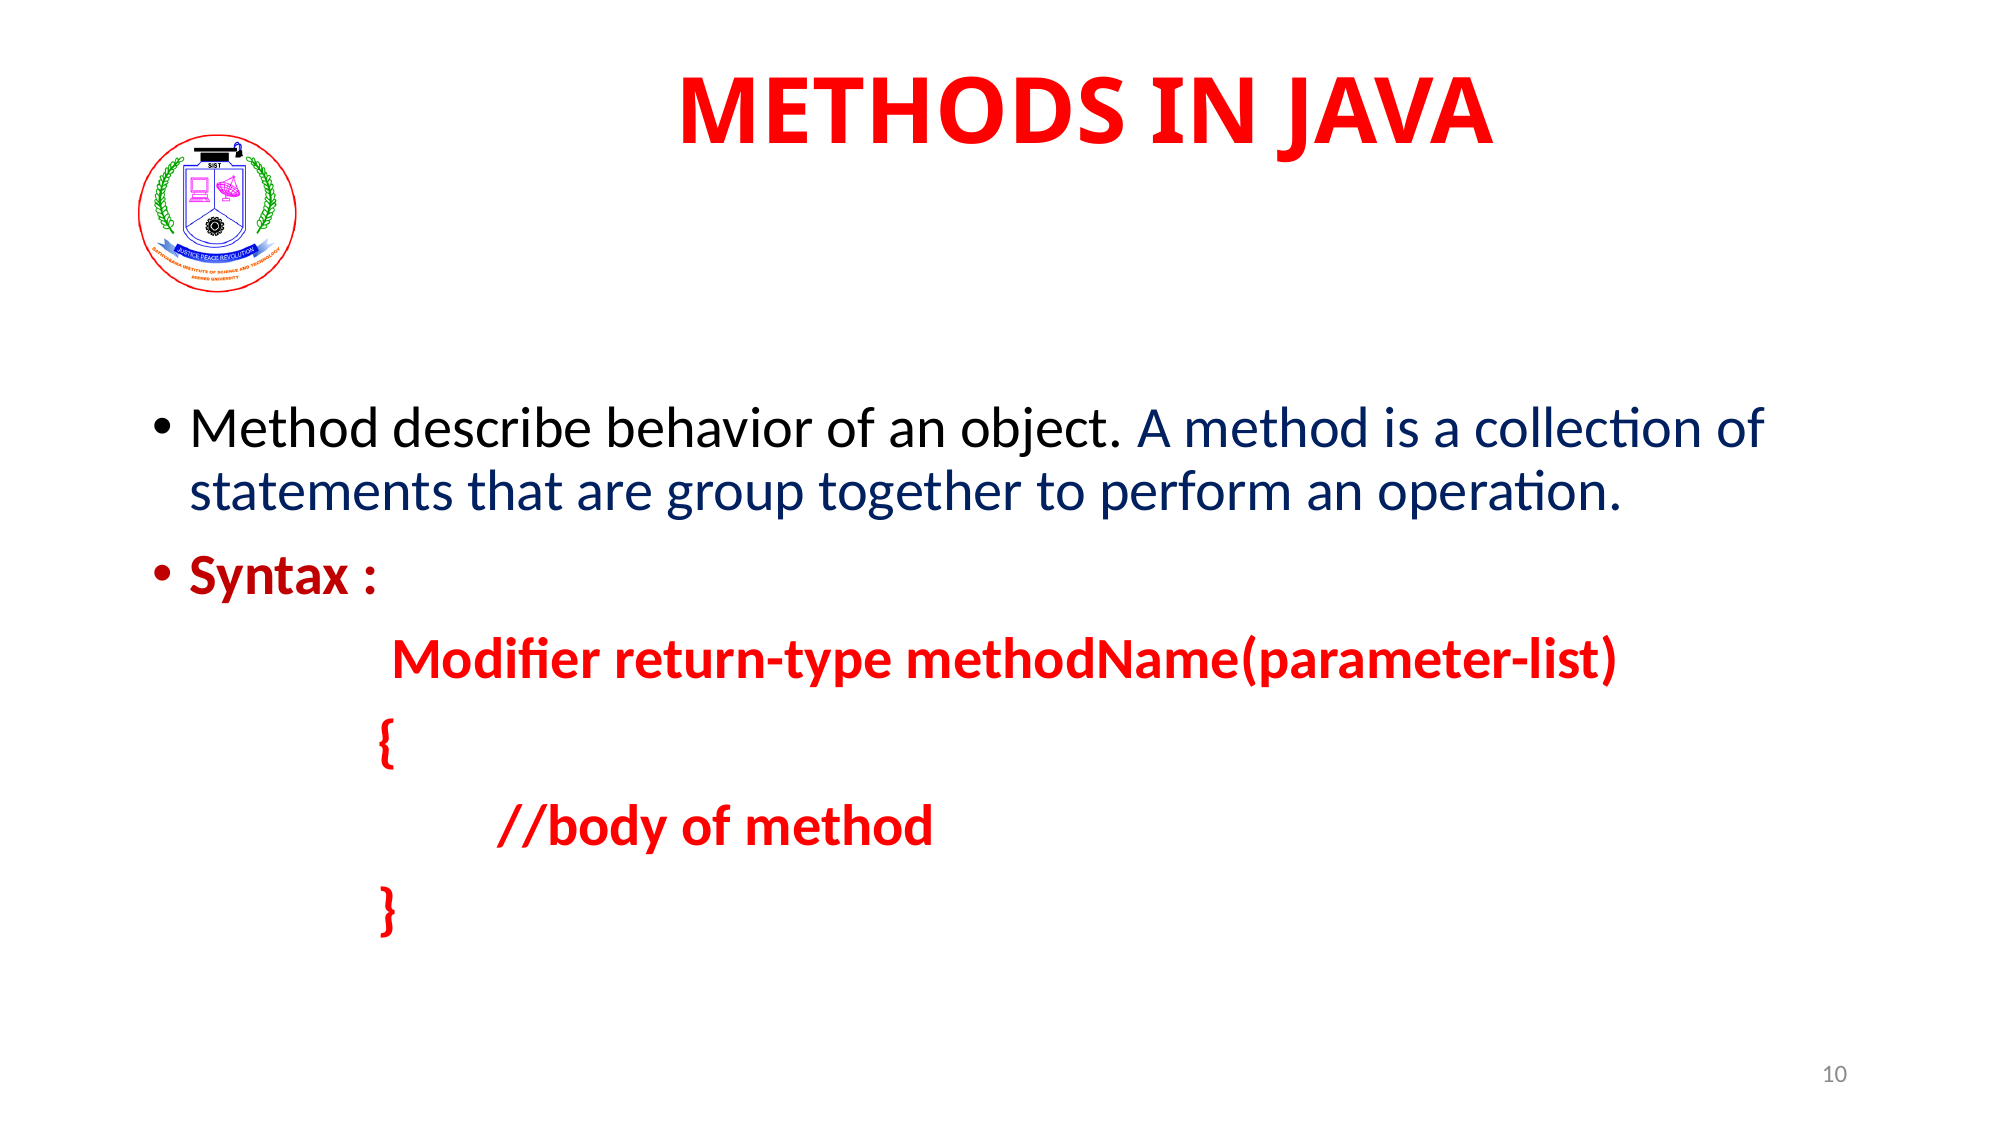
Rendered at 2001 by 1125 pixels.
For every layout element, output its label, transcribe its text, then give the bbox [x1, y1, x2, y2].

list Method describe behavior of an object. A method is a collection of statements that are group together to perform an operation. Syntax : Modifier return-type methodName(parameter-list) { //body of method } [137, 299, 1863, 1014]
slide_number 10 [1412, 1042, 1863, 1103]
picture [124, 121, 312, 298]
title METHODS IN JAVA [137, 59, 1863, 278]
